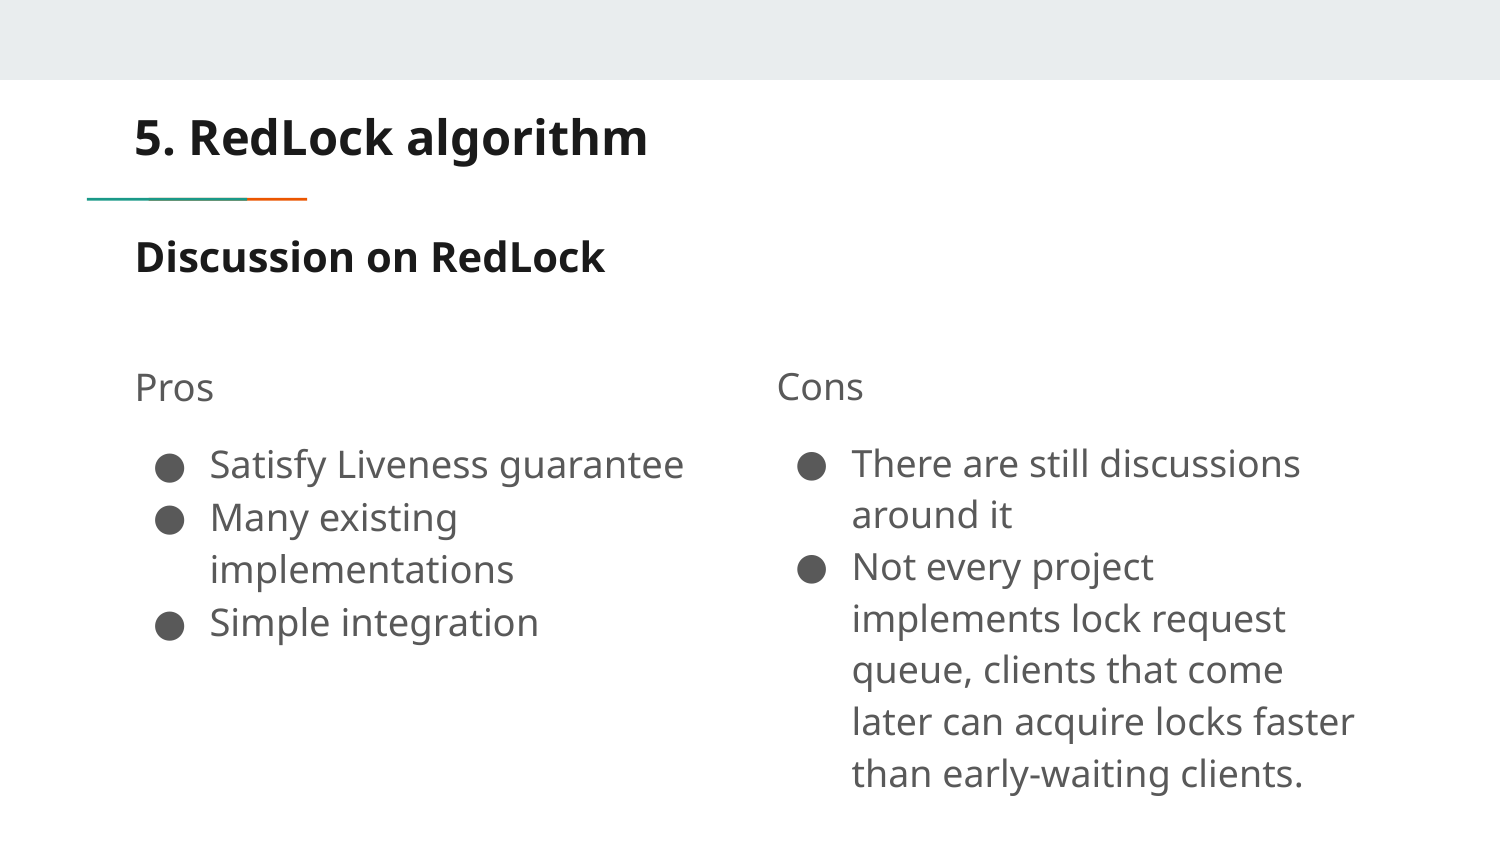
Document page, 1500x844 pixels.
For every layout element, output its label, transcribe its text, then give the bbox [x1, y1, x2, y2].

title 5. RedLock algorithm [119, 91, 1381, 180]
list Pros Satisfy Liveness guarantee Many existing implementations Simple integration [119, 341, 739, 712]
list Cons There are still discussions around it Not every project implements lock request queue, clients that come later can acquire locks faster than early-waiting clients. [761, 341, 1381, 712]
title Discussion on RedLock [119, 216, 1381, 305]
